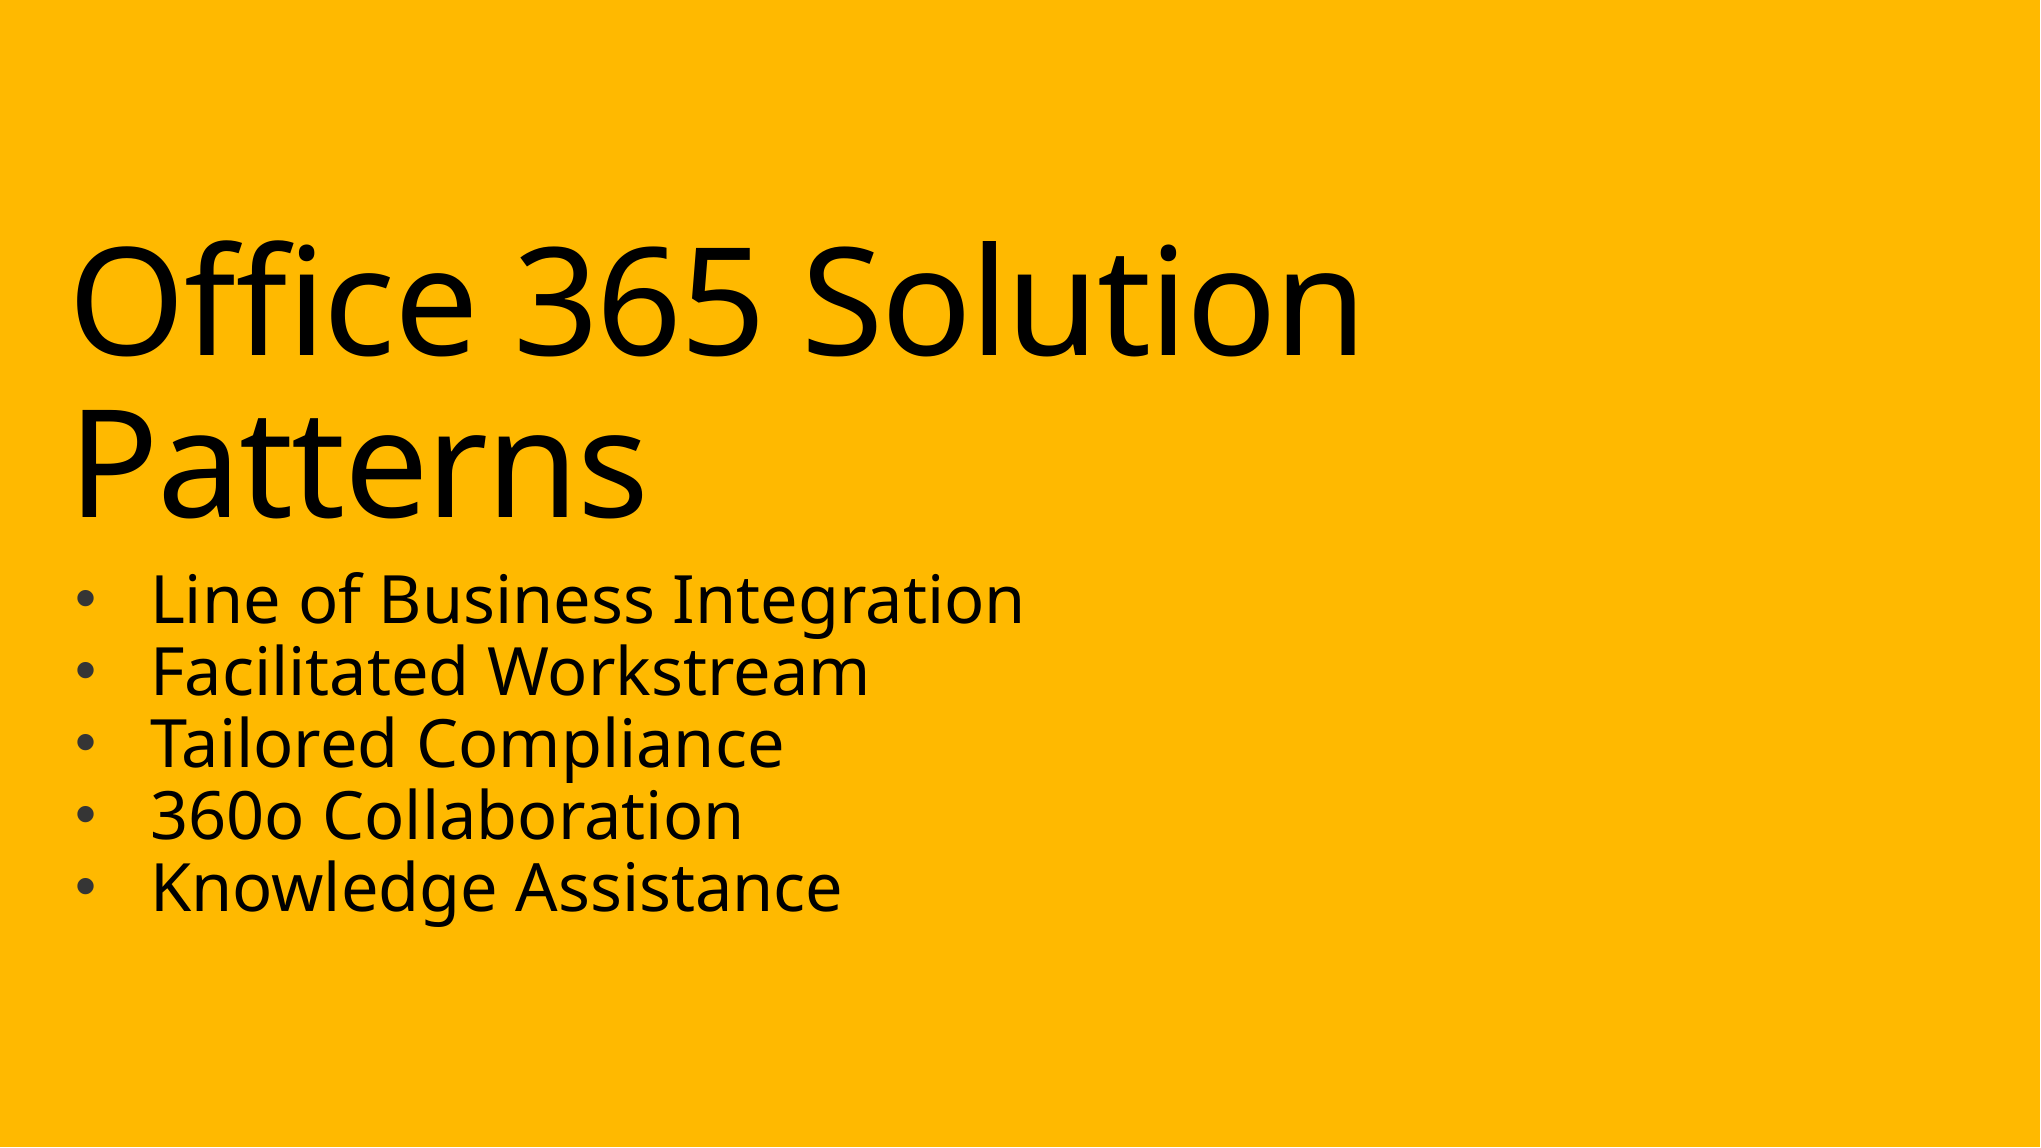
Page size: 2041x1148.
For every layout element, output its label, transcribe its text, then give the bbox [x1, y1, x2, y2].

list Line of Business Integration Facilitated Workstream Tailored Compliance 360o Collaboration Knowledge Assistance [45, 541, 1696, 954]
title Office 365 Solution Patterns [45, 211, 1695, 541]
